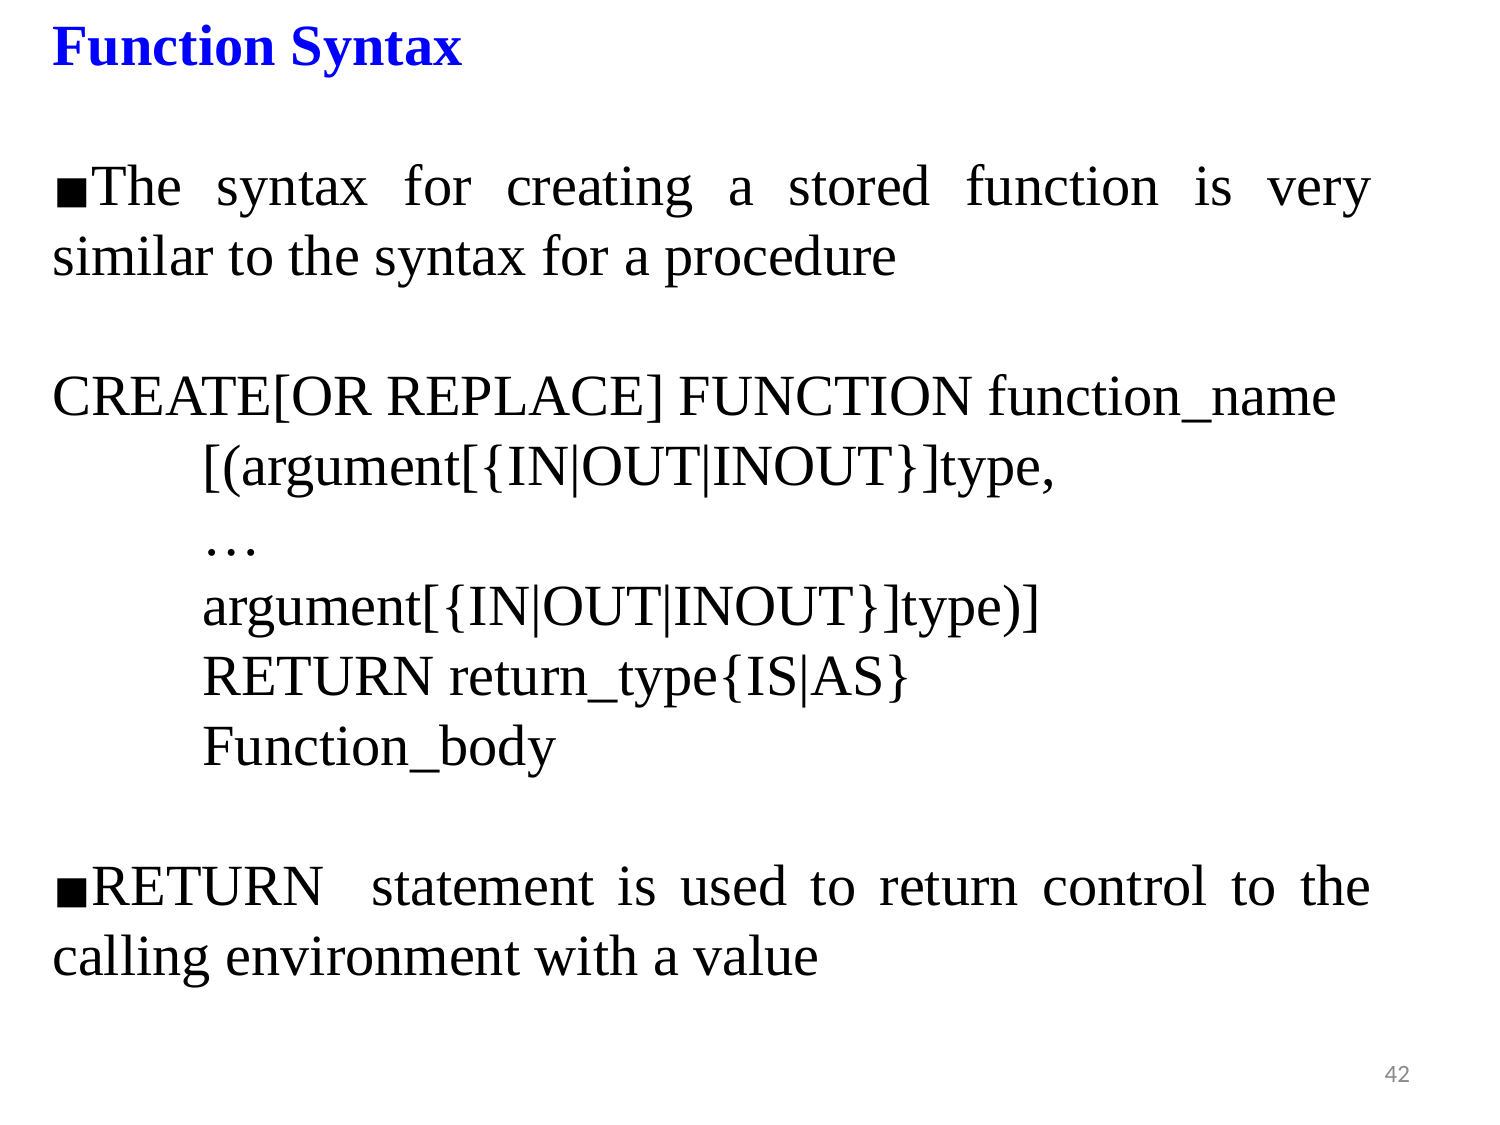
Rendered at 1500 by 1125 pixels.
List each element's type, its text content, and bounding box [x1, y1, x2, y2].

text_box ‹#› [1074, 1042, 1425, 1103]
text_box Function Syntax The syntax for creating a stored function is very similar to the syntax for a procedure CREATE[OR REPLACE] FUNCTION function_name [(argument[{IN|OUT|INOUT}]type, … argument[{IN|OUT|INOUT}]type)] RETURN return_type{IS|AS} Function_body RETURN statement is used to return control to the calling environment with a value [37, 0, 1388, 995]
